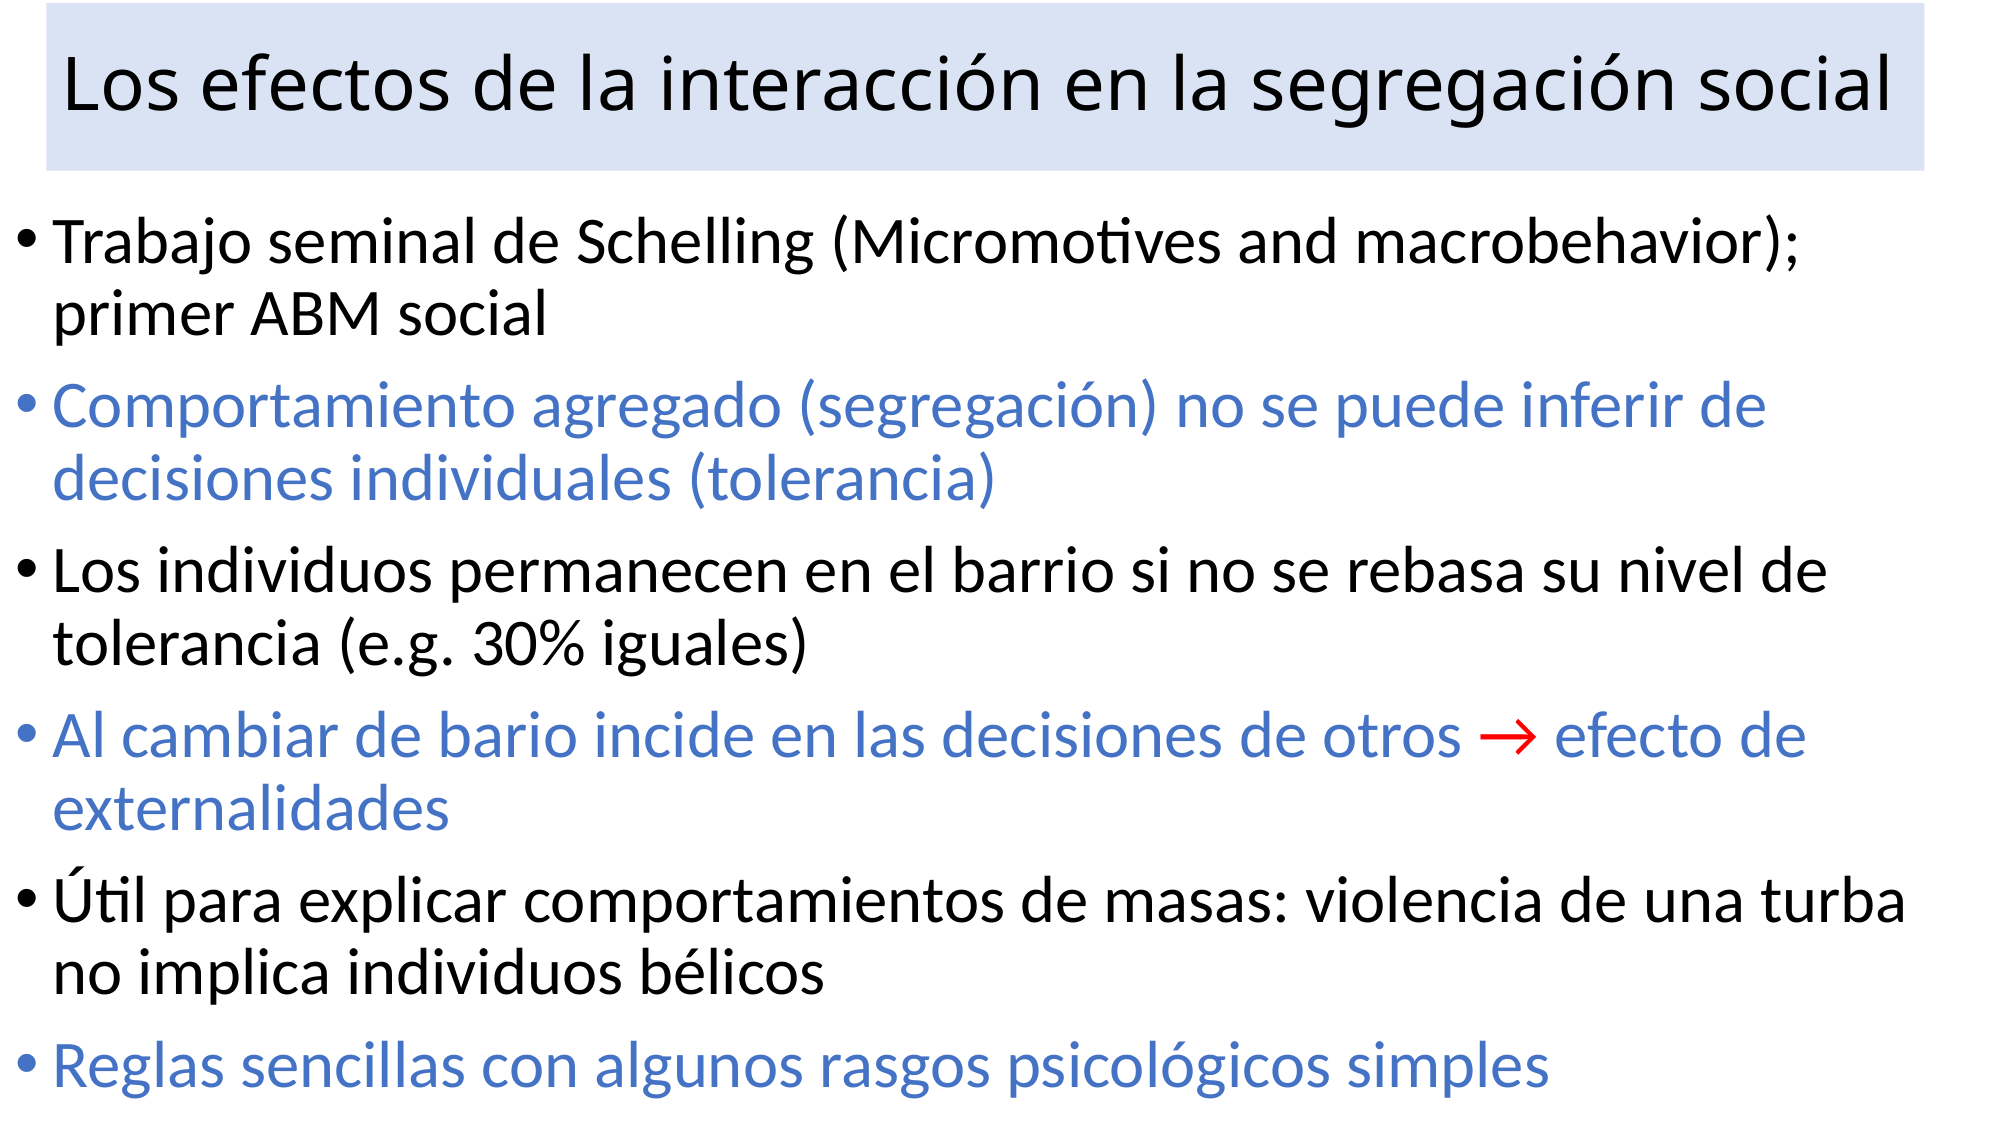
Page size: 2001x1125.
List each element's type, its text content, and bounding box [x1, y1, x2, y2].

list Trabajo seminal de Schelling (Micromotives and macrobehavior); primer ABM social Comportamiento agregado (segregación) no se puede inferir de decisiones individuales (tolerancia) Los individuos permanecen en el barrio si no se rebasa su nivel de tolerancia (e.g. 30% iguales) Al cambiar de bario incide en las decisiones de otros → efecto de externalidades Útil para explicar comportamientos de masas: violencia de una turba no implica individuos bélicos Reglas sencillas con algunos rasgos psicológicos simples [0, 197, 2000, 1122]
title Los efectos de la interacción en la segregación social [46, 3, 1925, 171]
